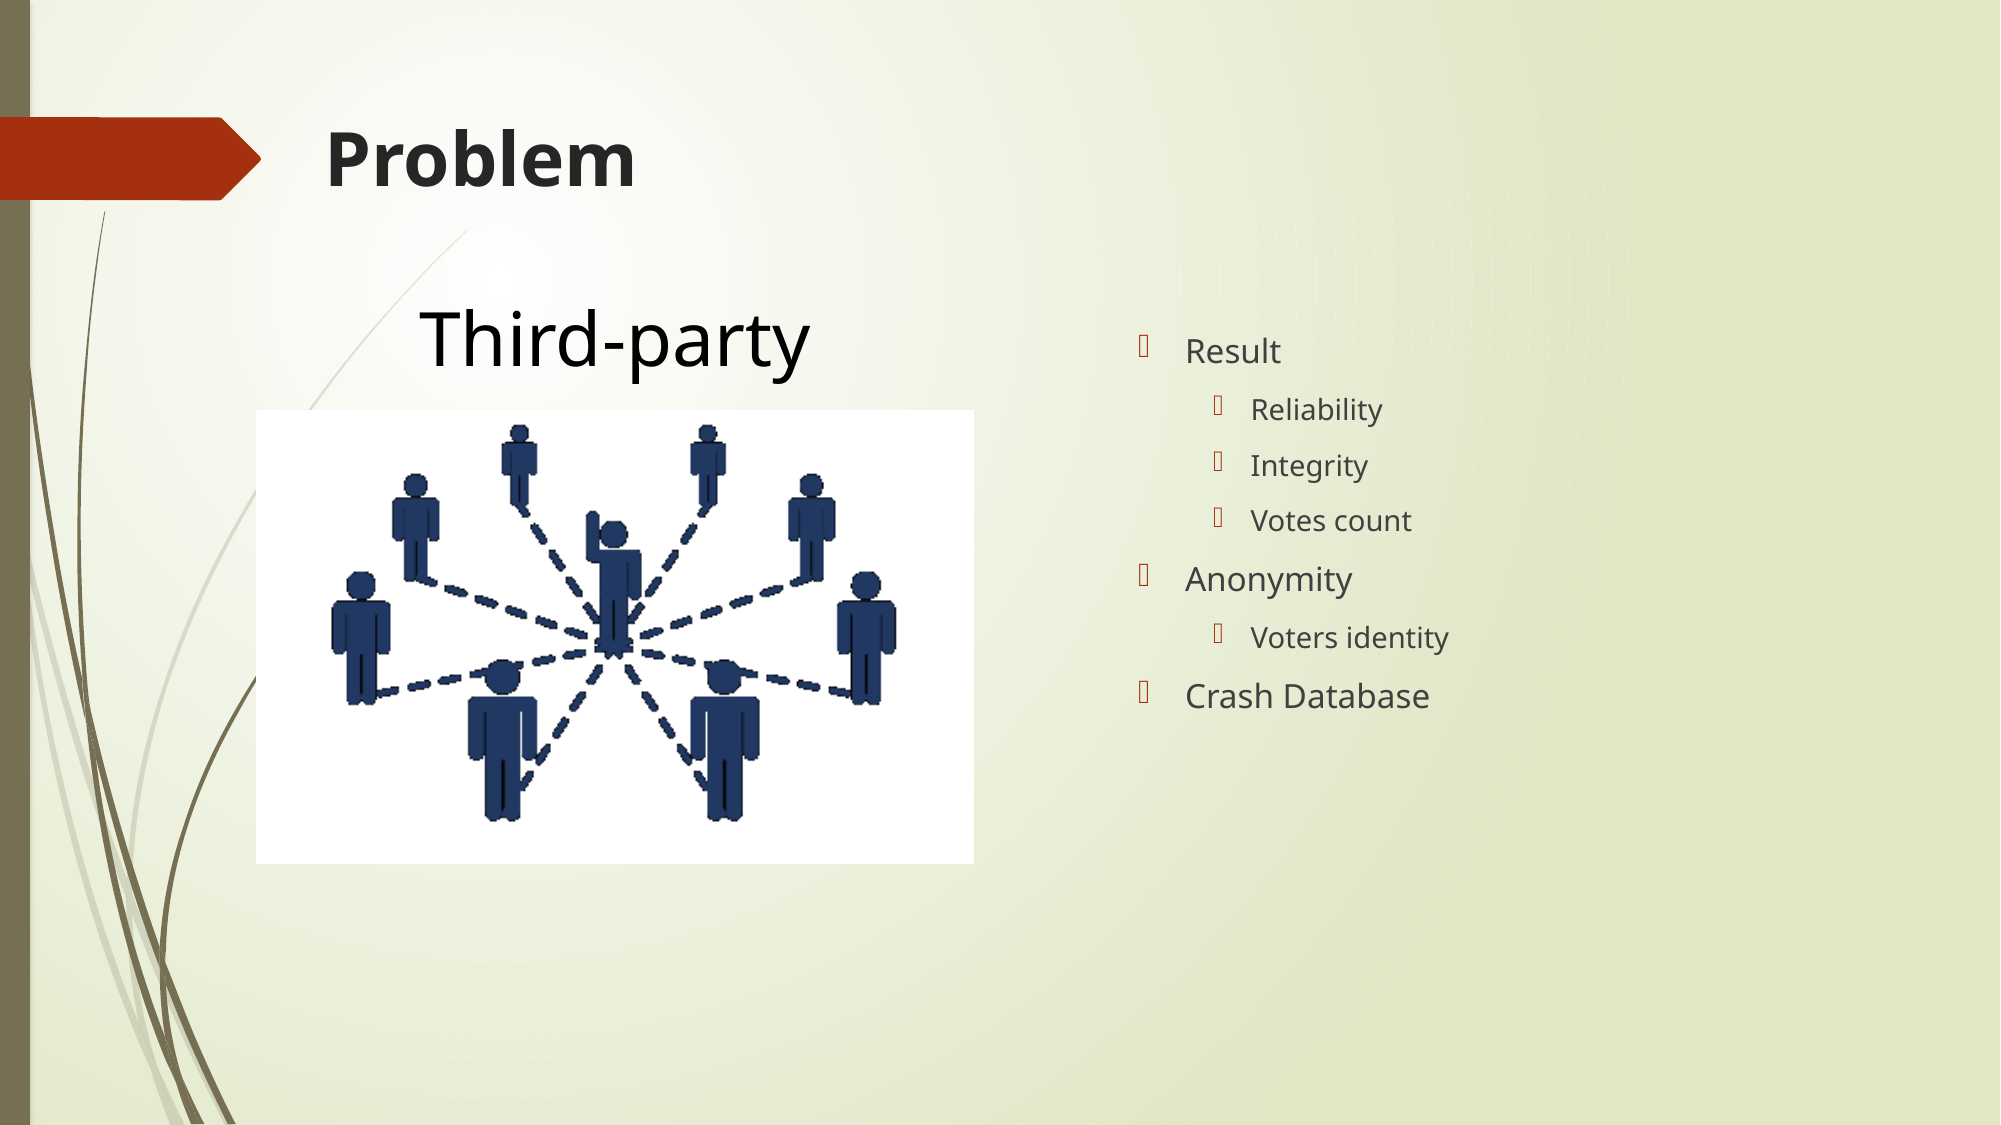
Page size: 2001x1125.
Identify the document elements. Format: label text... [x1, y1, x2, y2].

title Problem [309, 103, 1771, 315]
picture [256, 410, 974, 865]
list Result Reliability Integrity Votes count Anonymity Voters identity Crash Database [1048, 322, 1802, 864]
text_box Third-party [404, 284, 826, 390]
